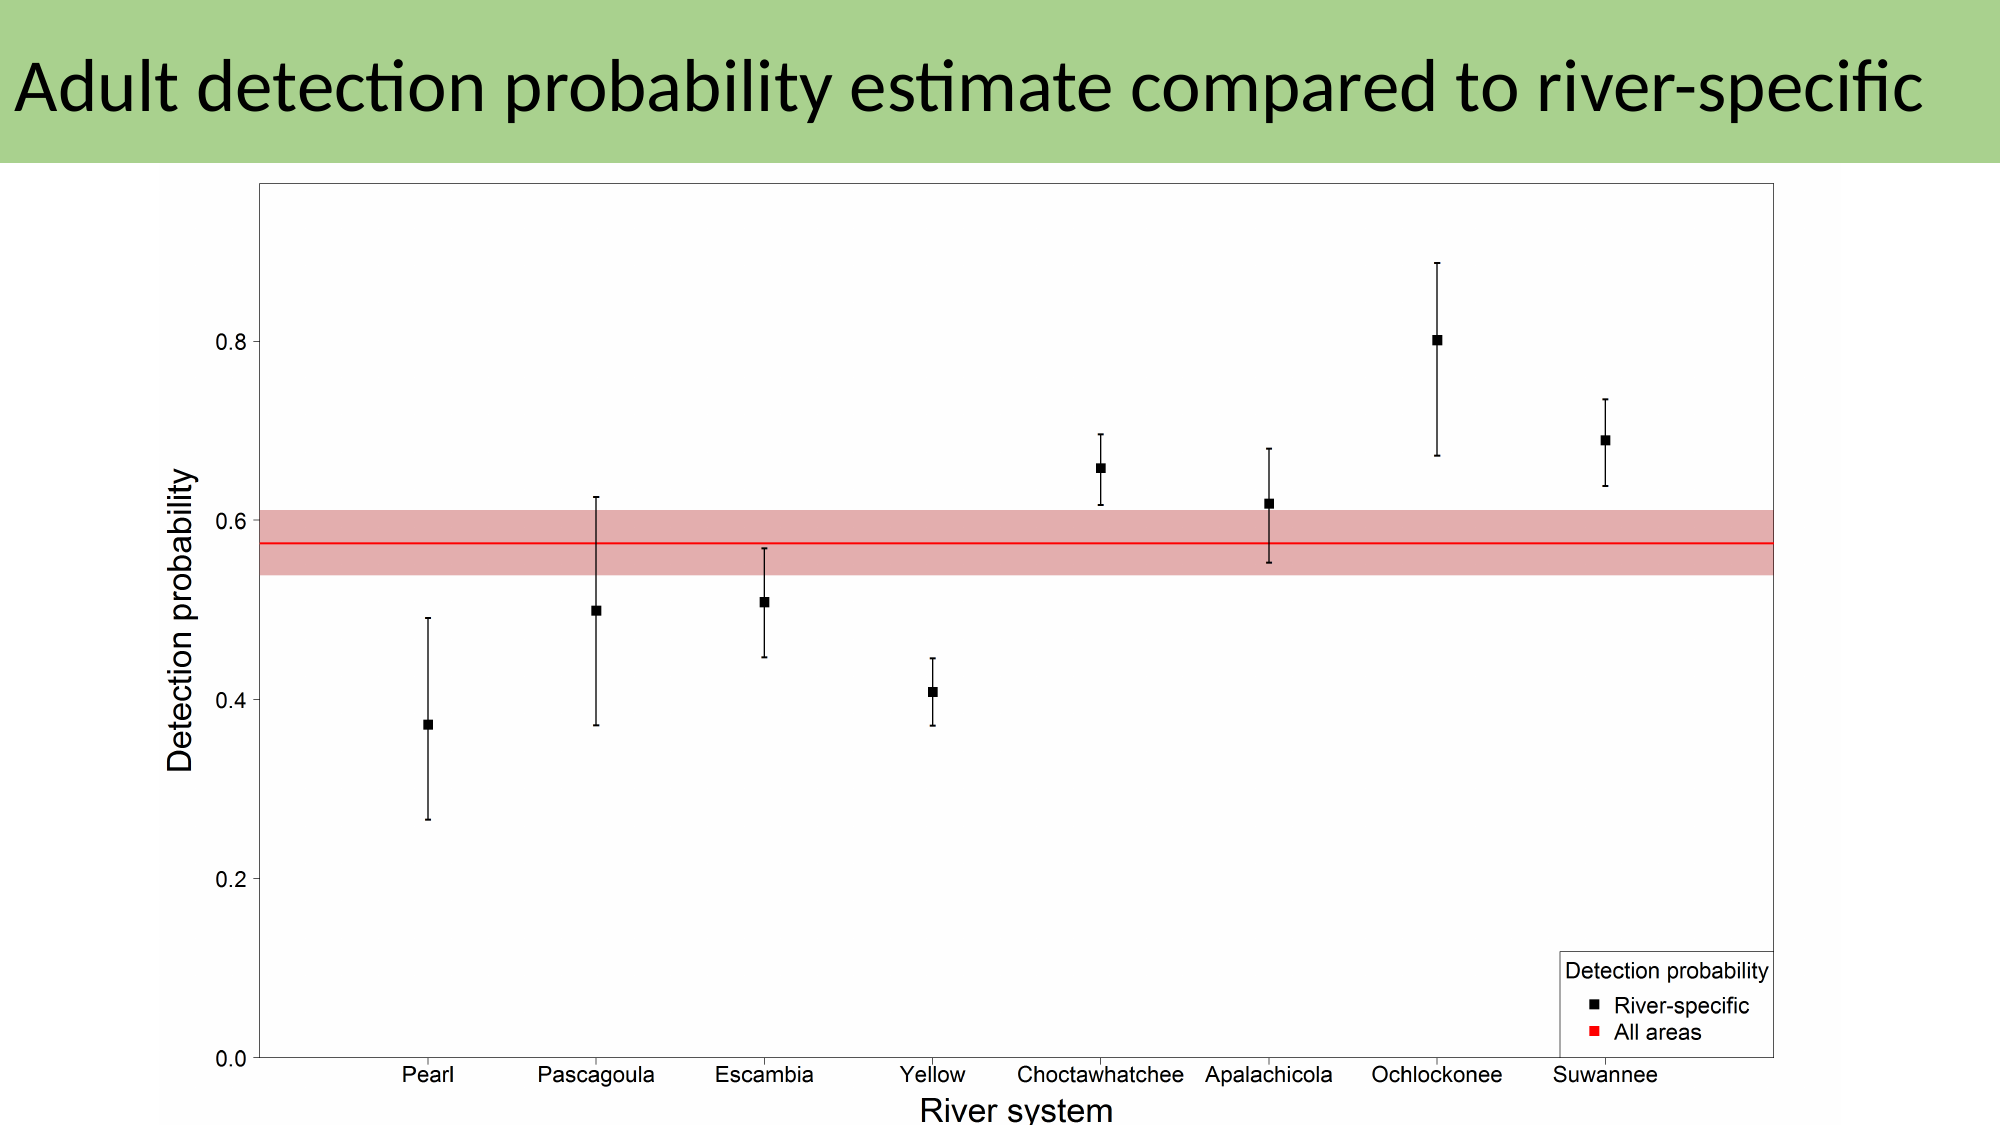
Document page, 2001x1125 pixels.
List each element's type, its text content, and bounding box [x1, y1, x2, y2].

picture [159, 116, 1841, 1125]
text_box Adult detection probability estimate compared to river-specific [0, 0, 2000, 164]
